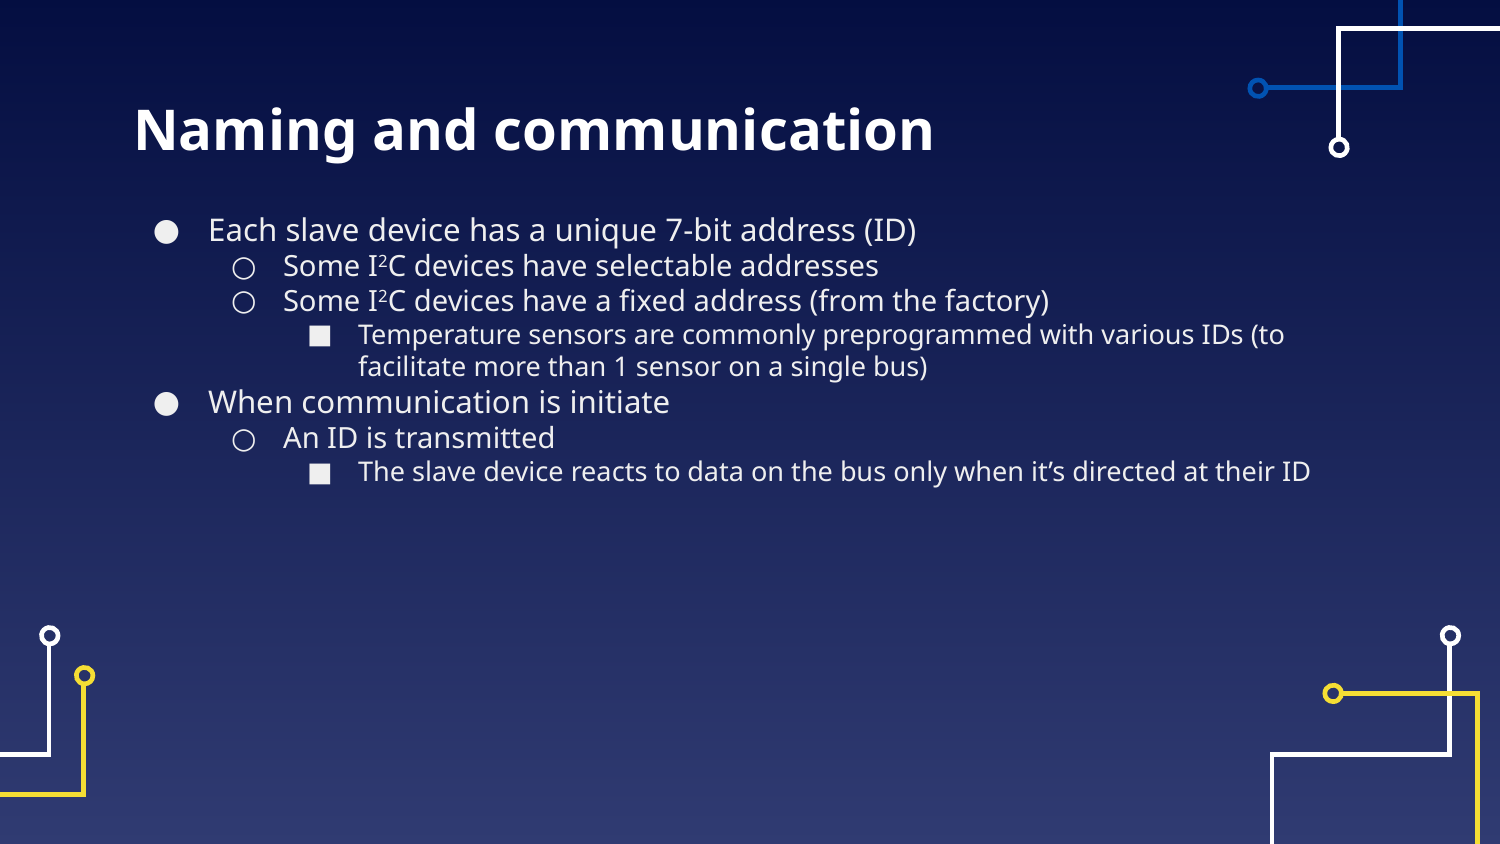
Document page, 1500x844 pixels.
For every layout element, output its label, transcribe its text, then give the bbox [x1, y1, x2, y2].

title Naming and communication [118, 88, 1382, 167]
list Each slave device has a unique 7-bit address (ID) Some I2C devices have selectable addresses Some I2C devices have a fixed address (from the factory) Temperature sensors are commonly preprogrammed with various IDs (to facilitate more than 1 sensor on a single bus) When communication is initiate An ID is transmitted The slave device reacts to data on the bus only when it’s directed at their ID [118, 194, 1382, 756]
